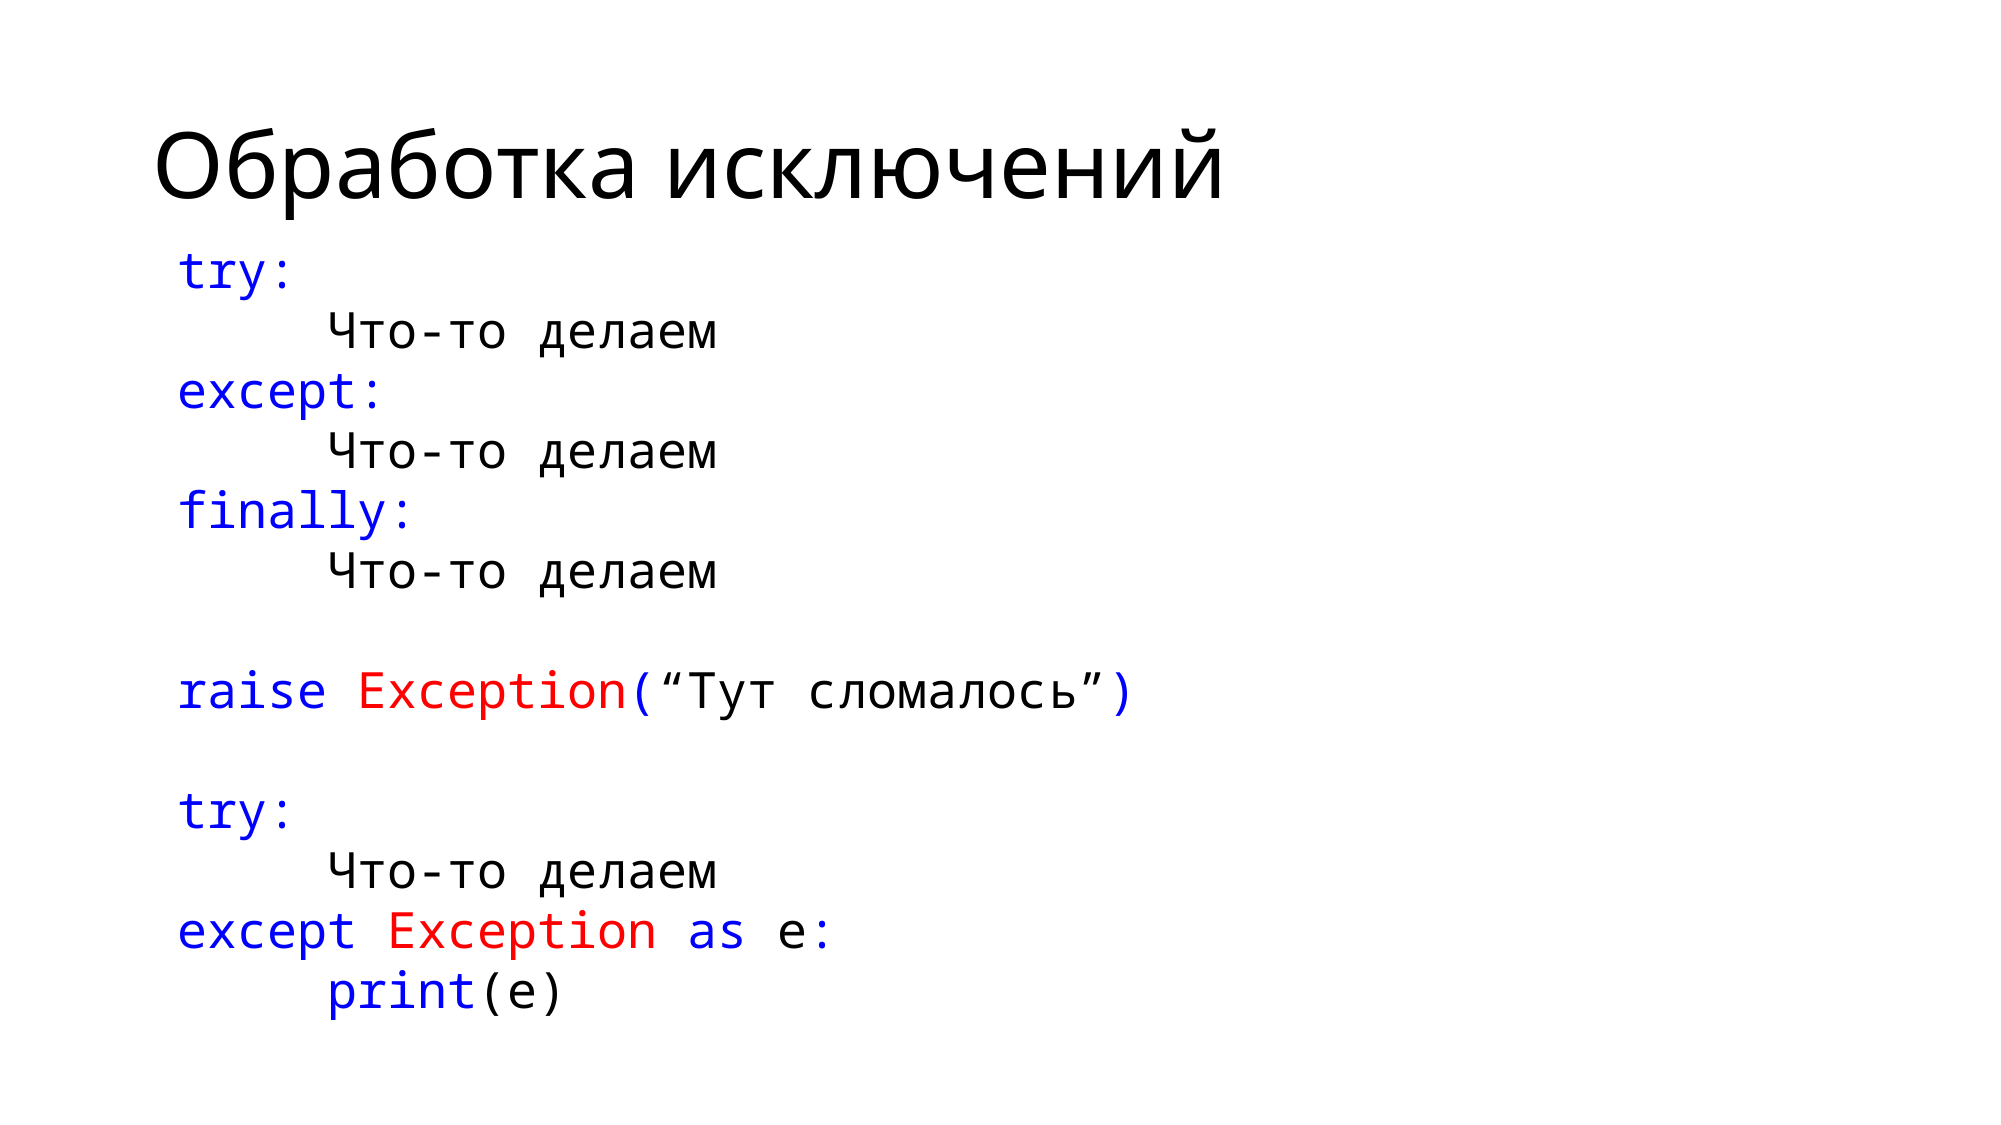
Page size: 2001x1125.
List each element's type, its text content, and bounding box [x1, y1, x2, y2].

text_box try: Что-то делаем except: Что-то делаем finally: Что-то делаем raise Exception(“Тут сломалось”) try: Что-то делаем except Exception as e: print(e) [162, 231, 1937, 1087]
title Обработка исключений [137, 59, 1863, 278]
